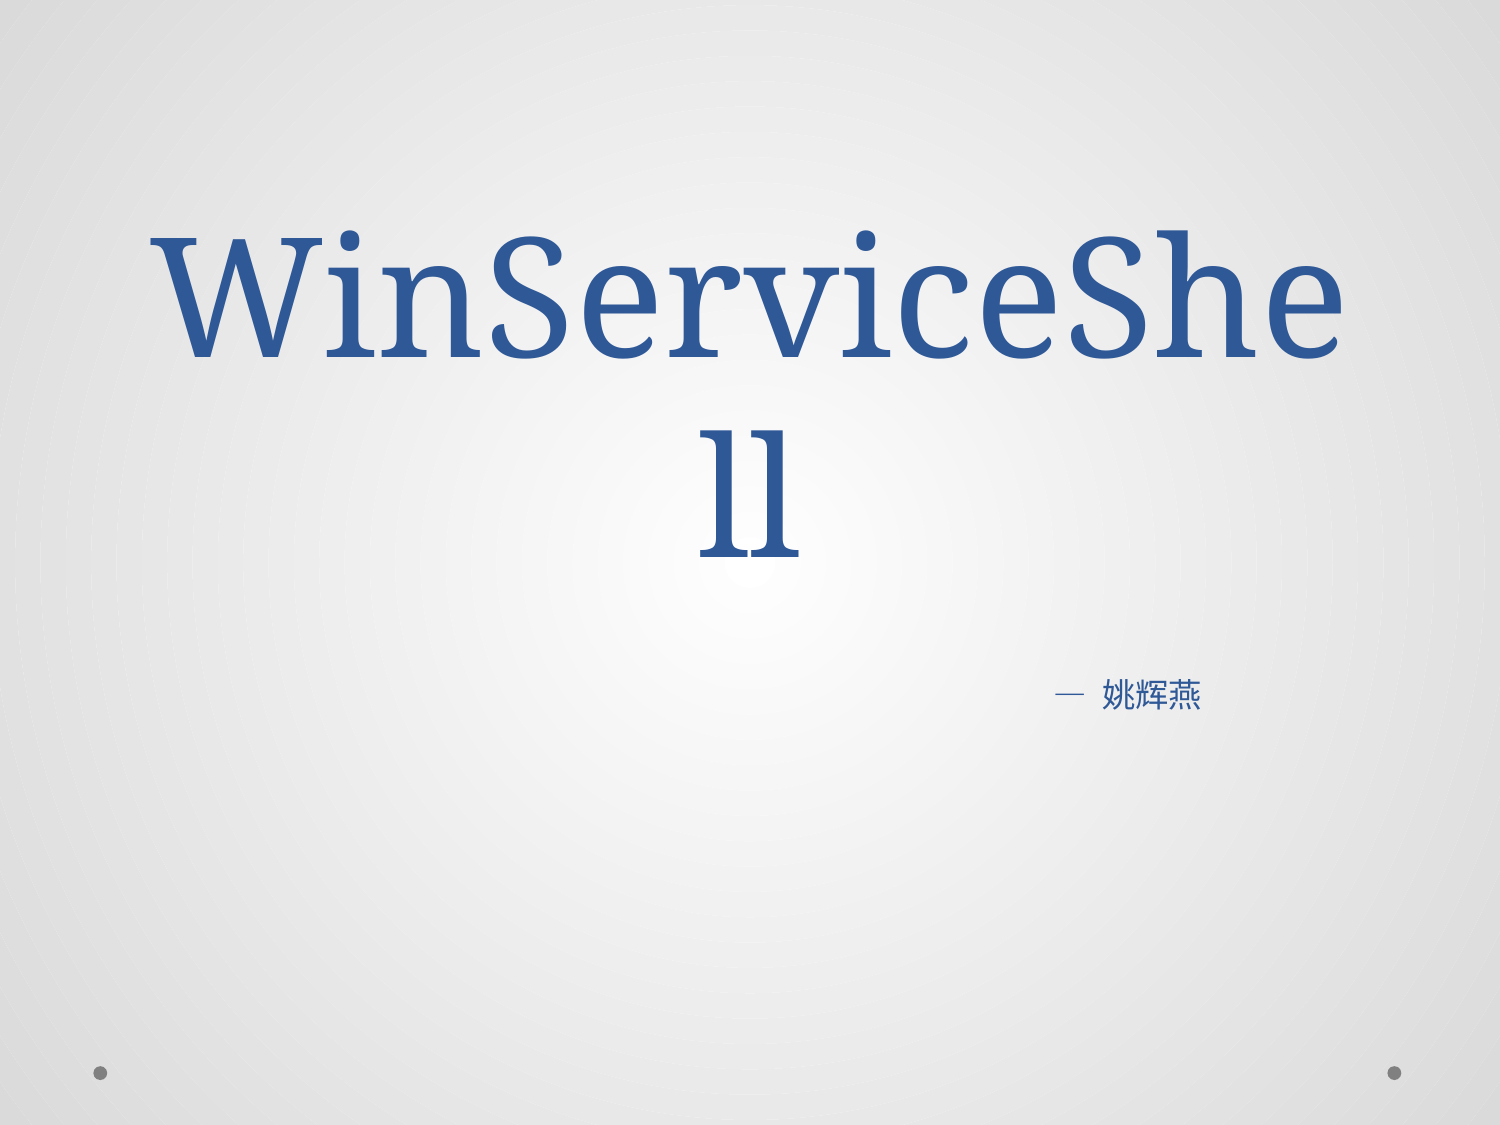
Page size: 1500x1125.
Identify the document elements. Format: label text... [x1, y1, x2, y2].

text_box — 姚辉燕 [1033, 662, 1223, 722]
title WinServiceShell [112, 101, 1388, 669]
